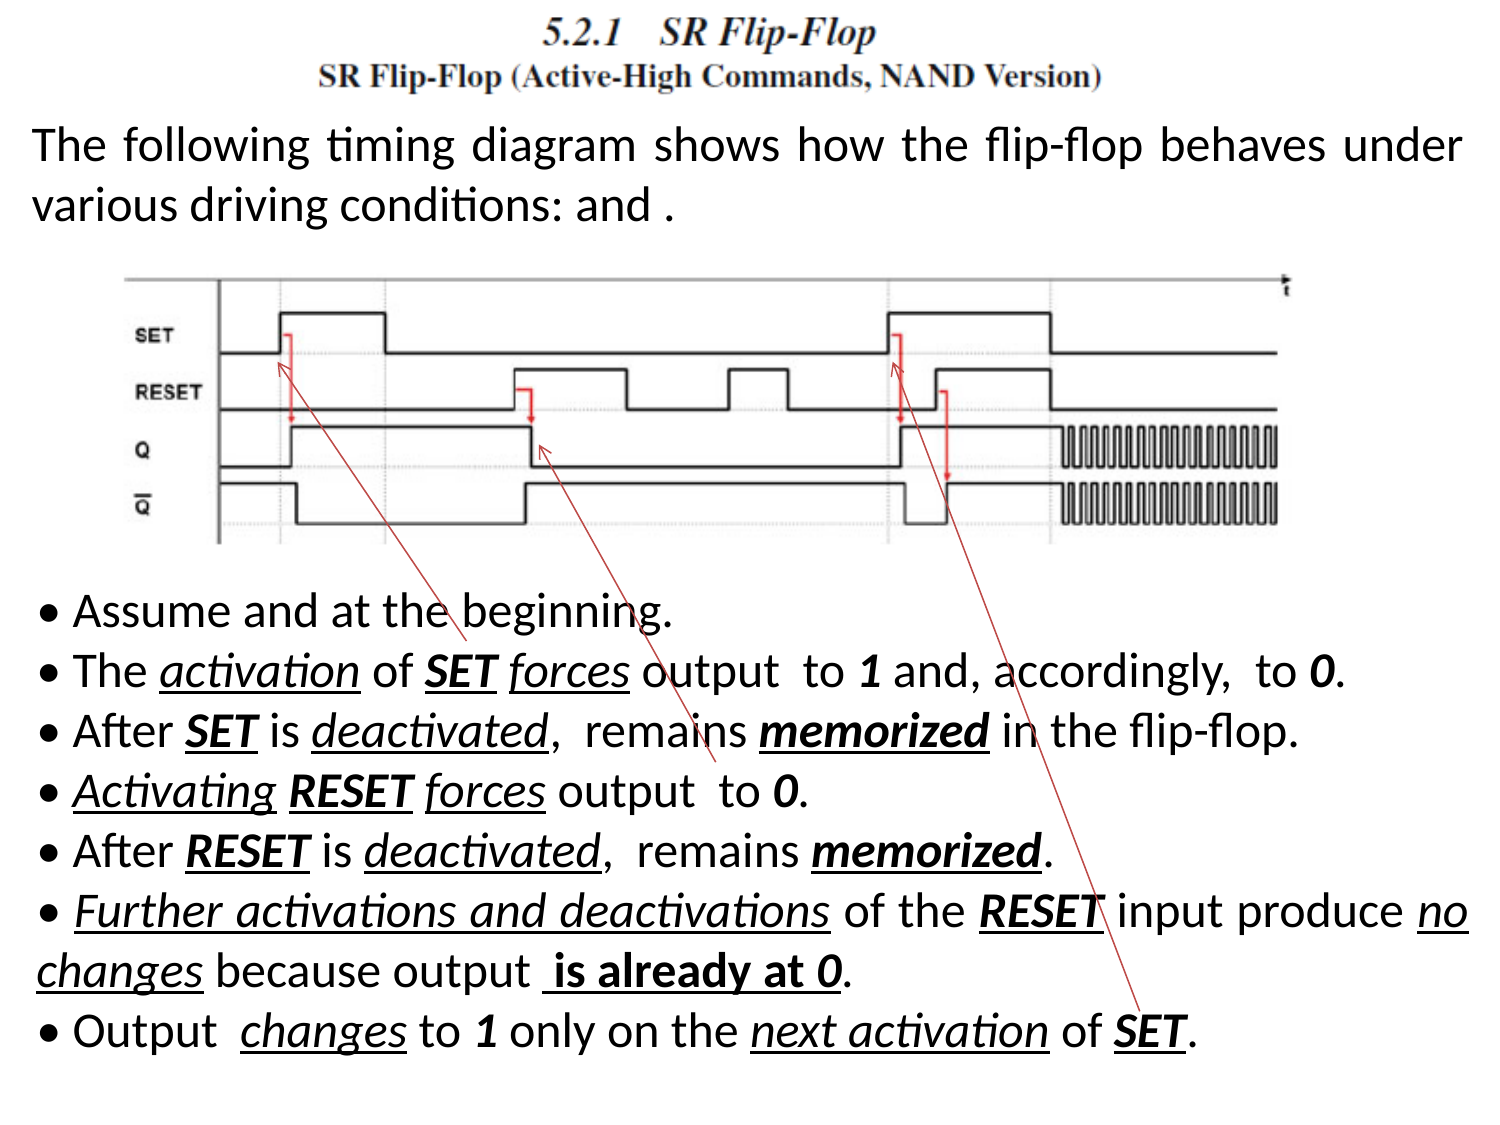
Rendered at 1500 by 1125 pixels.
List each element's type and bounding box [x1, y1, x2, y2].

picture [104, 266, 1336, 569]
text_box [538, 444, 716, 763]
text_box [277, 361, 467, 642]
text_box [892, 361, 1141, 1012]
picture [313, 1, 1119, 105]
